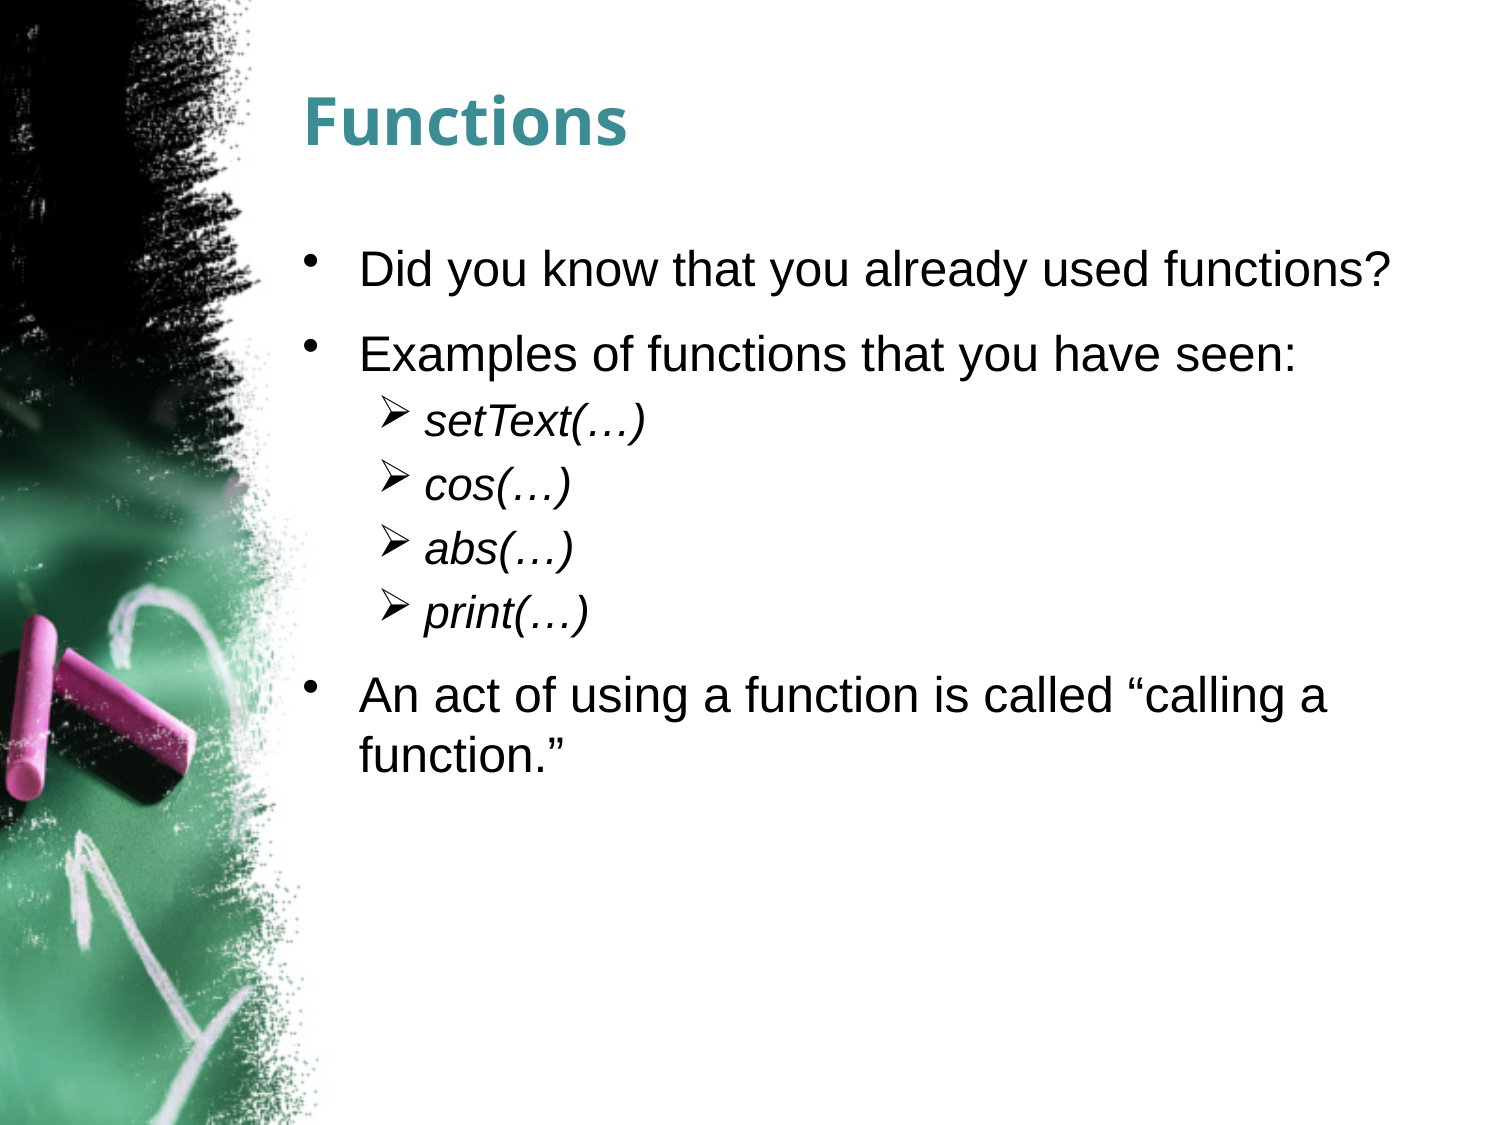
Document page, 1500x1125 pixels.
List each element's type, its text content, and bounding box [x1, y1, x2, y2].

title Functions [287, 50, 1438, 188]
list Did you know that you already used functions? Examples of functions that you have seen: setText(…) cos(…) abs(…) print(…) An act of using a function is called “calling a function.” [287, 228, 1438, 979]
picture [0, 0, 1500, 1125]
